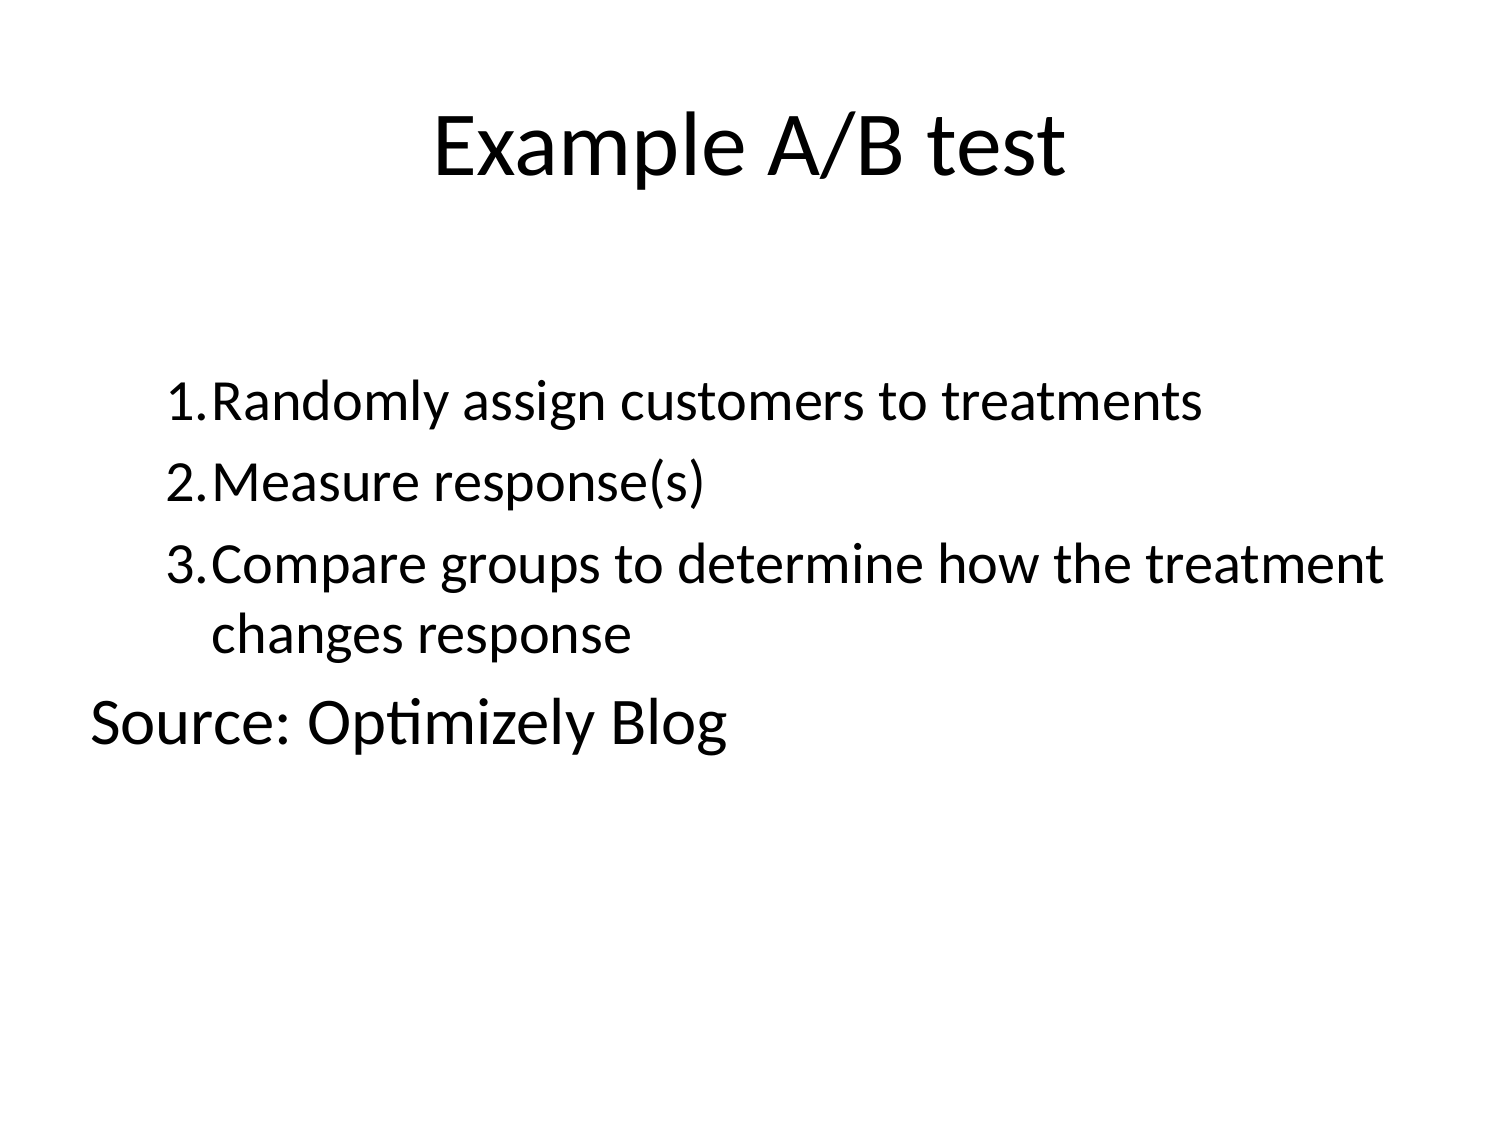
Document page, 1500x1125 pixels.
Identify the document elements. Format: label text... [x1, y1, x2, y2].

title Example A/B test [75, 45, 1425, 233]
list Randomly assign customers to treatments Measure response(s) Compare groups to determine how the treatment changes response Source: Optimizely Blog [75, 262, 1425, 1005]
